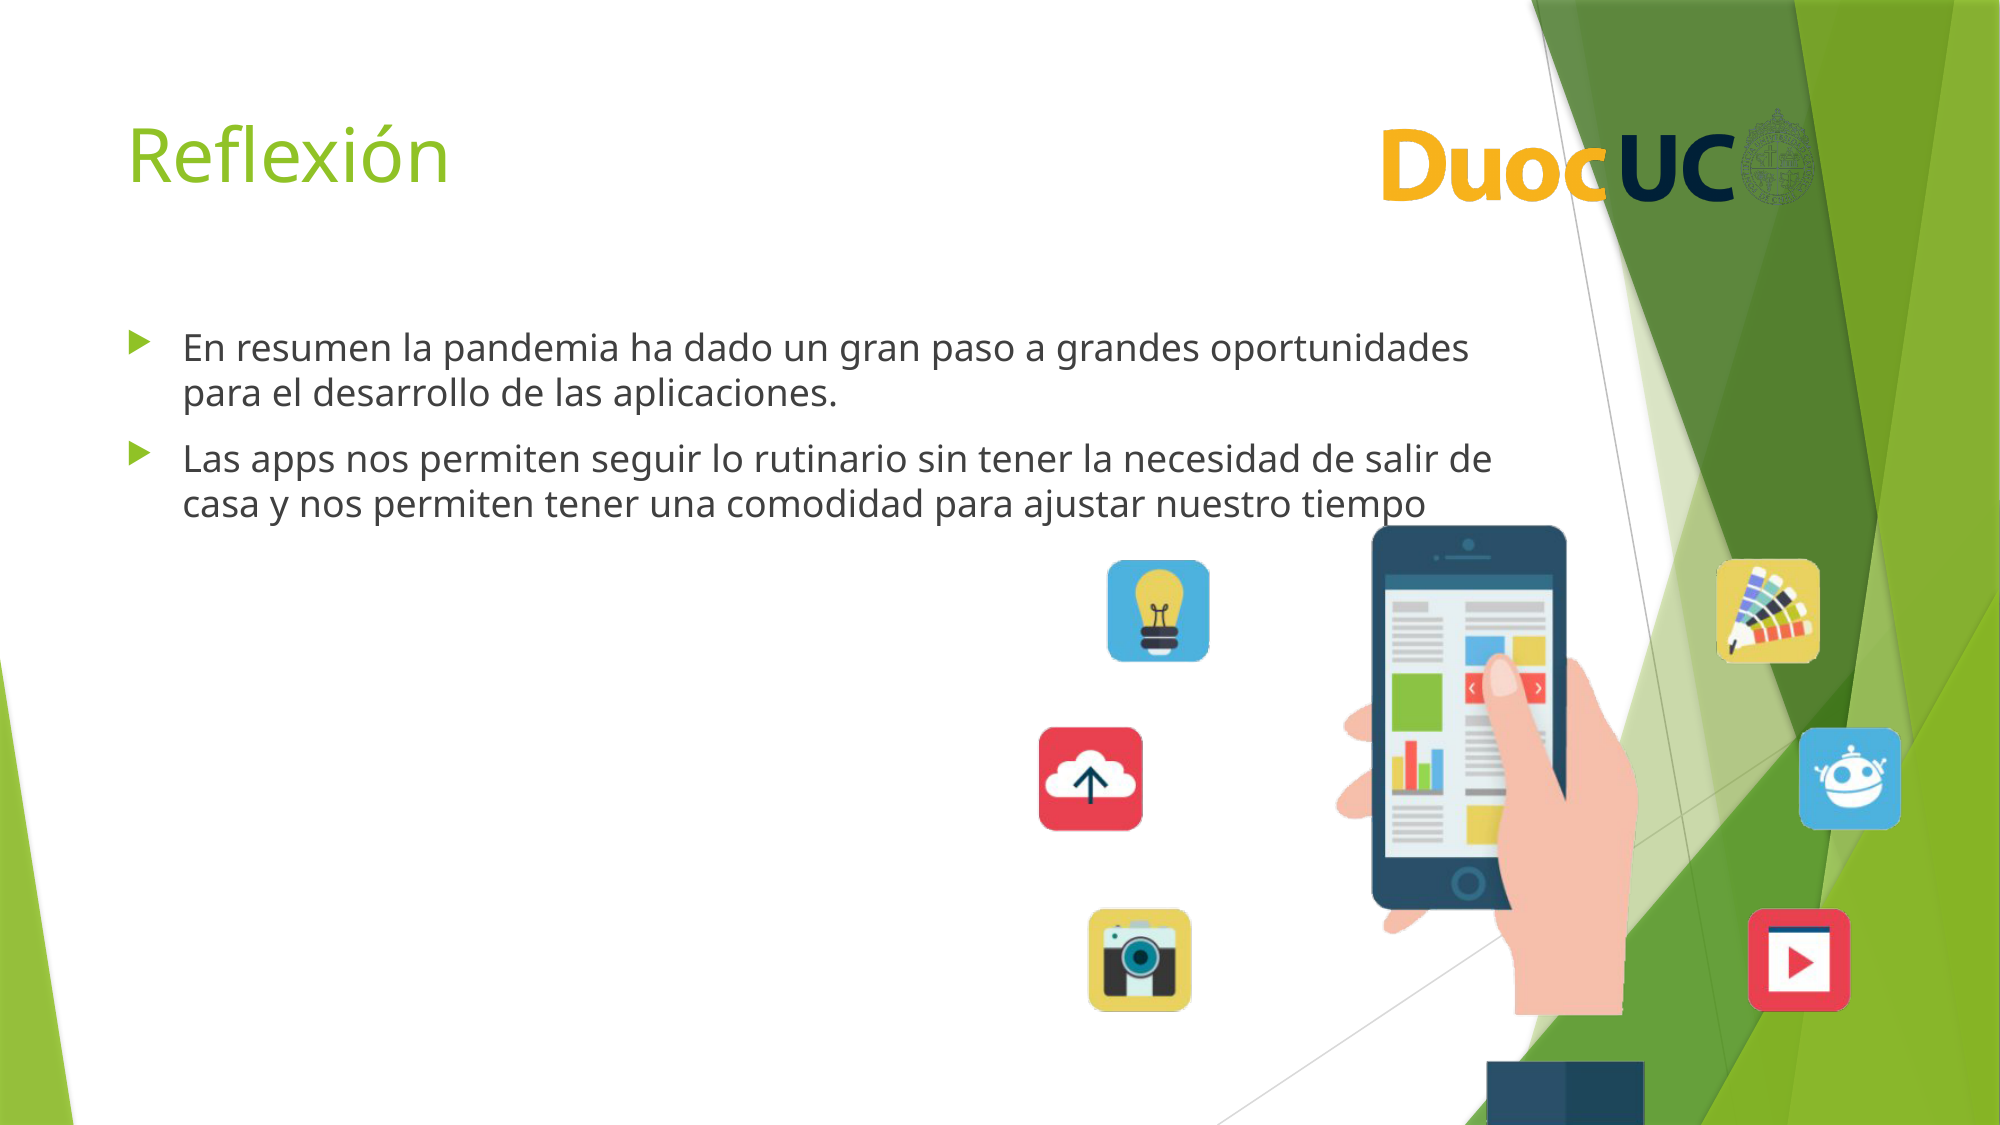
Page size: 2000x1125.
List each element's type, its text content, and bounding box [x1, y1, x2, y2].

title Reflexión [111, 99, 1521, 316]
picture [1003, 479, 1974, 1125]
list En resumen la pandemia ha dado un gran paso a grandes oportunidades para el desarrollo de las aplicaciones. Las apps nos permiten seguir lo rutinario sin tener la necesidad de salir de casa y nos permiten tener una comodidad para ajustar nuestro tiempo [111, 316, 1521, 991]
picture [1377, 101, 1820, 212]
